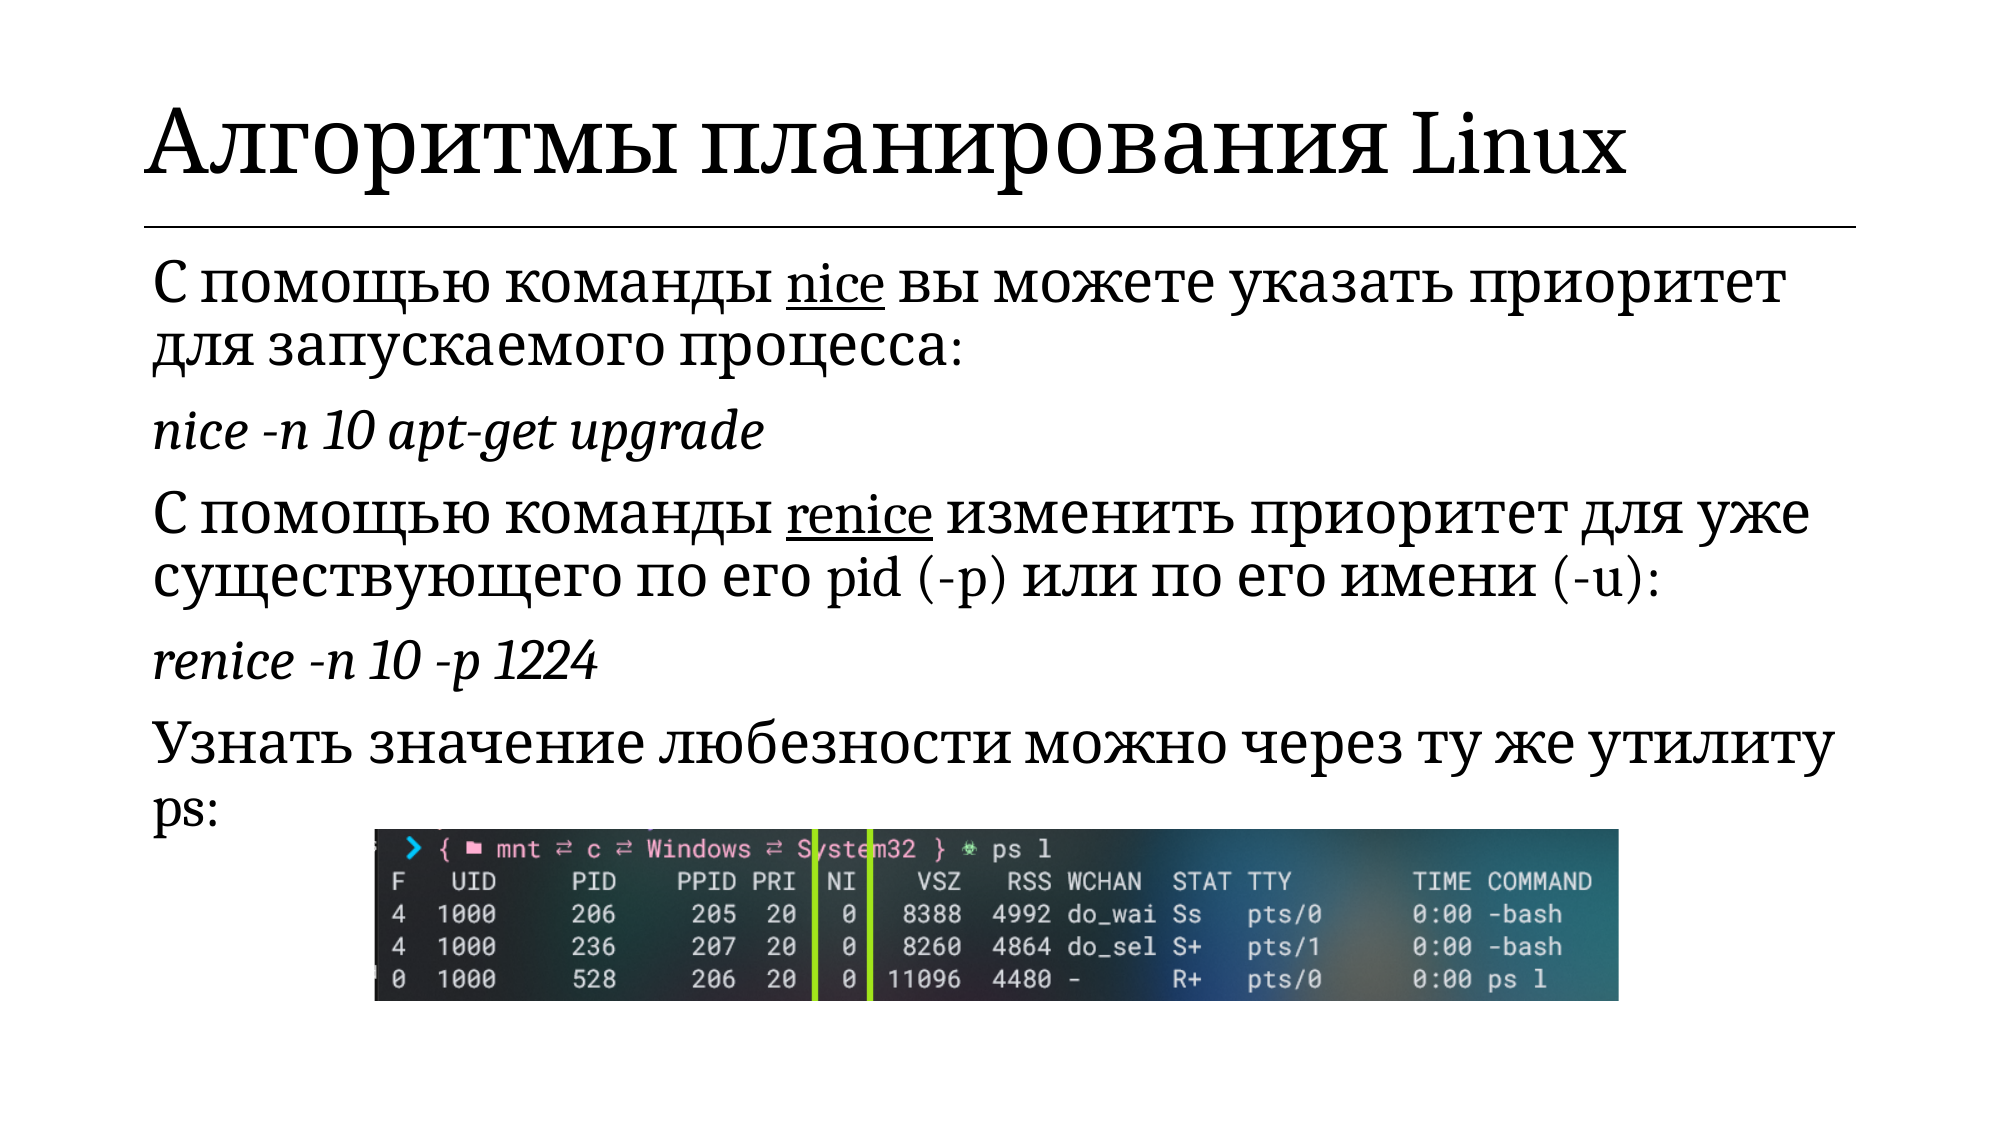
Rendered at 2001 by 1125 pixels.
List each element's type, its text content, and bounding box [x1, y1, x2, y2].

picture [374, 829, 1619, 1001]
table_header Алгоритмы планирования Linux [144, 60, 1856, 226]
list С помощью команды nice вы можете указать приоритет для запускаемого процесса: nice -n 10 apt-get upgrade С помощью команды renice изменить приоритет для уже существующего по его pid (-p) или по его имени (-u): renice -n 10 -p 1224 Узнать значение любезности можно через ту же утилиту ps: [137, 245, 1856, 1066]
